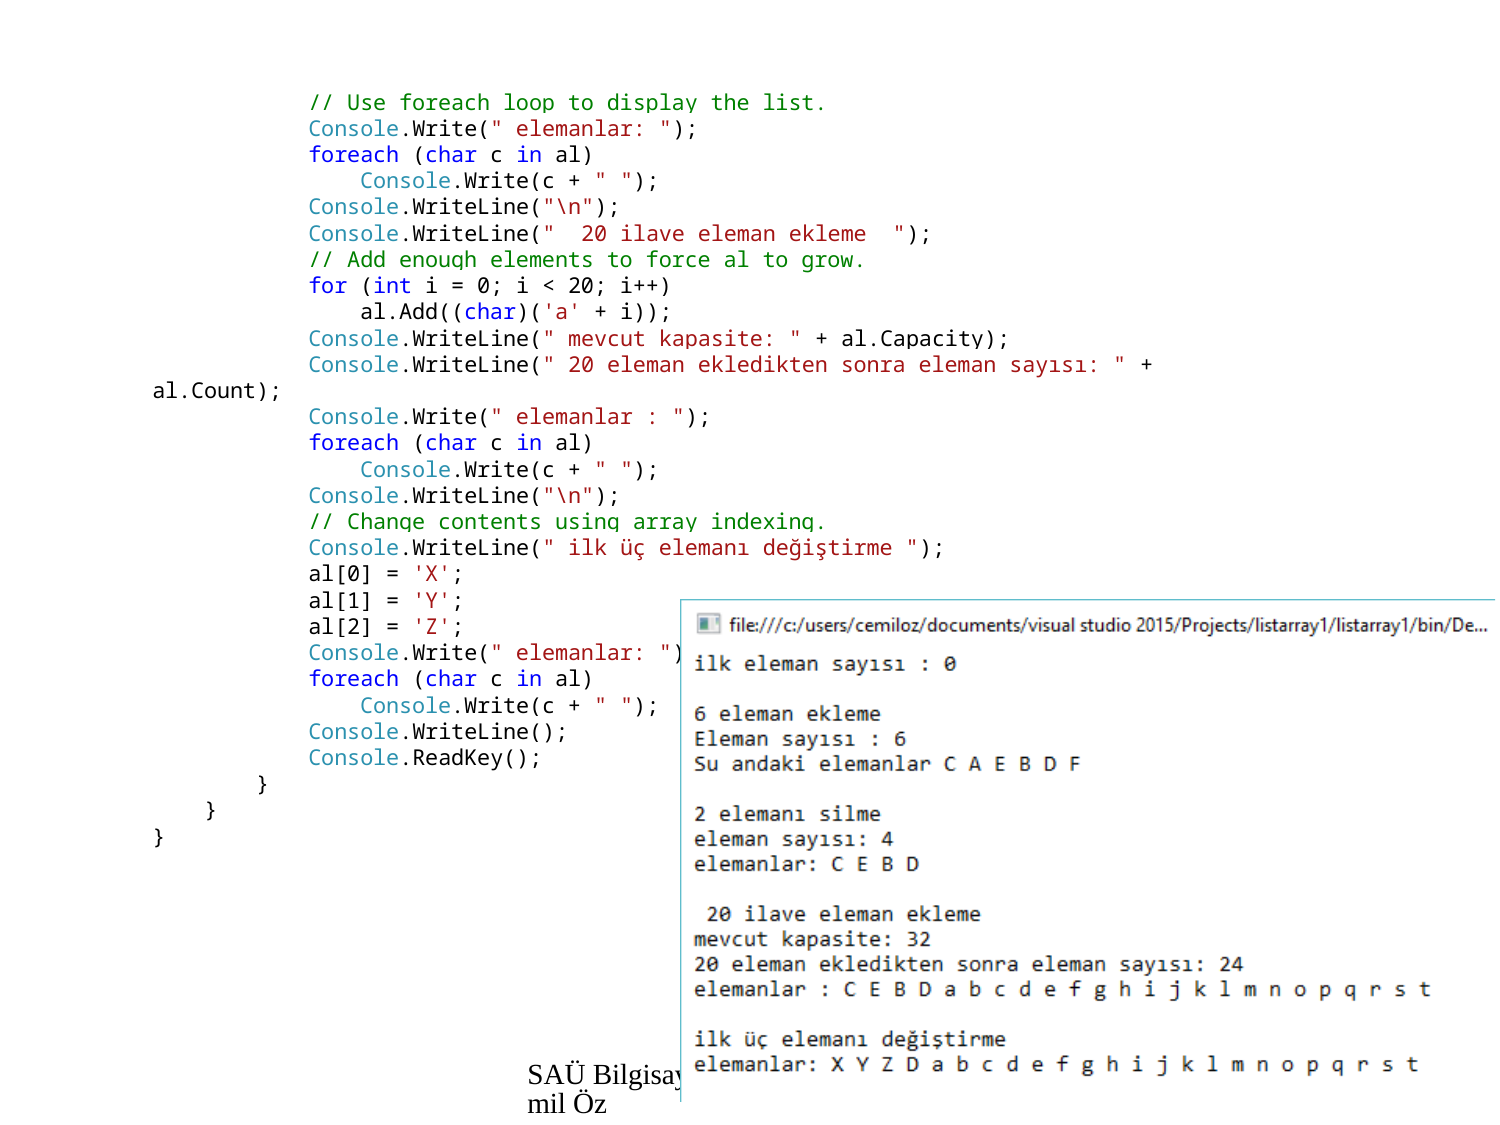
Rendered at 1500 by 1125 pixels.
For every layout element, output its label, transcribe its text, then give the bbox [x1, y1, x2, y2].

footer SAÜ Bilgisayar Mühendisliği Dr. Cemil Öz [512, 1042, 674, 1103]
text_box // Use foreach loop to display the list. Console.Write(" elemanlar: "); foreach (char c in al) Console.Write(c + " "); Console.WriteLine("\n"); Console.WriteLine(" 20 ilave eleman ekleme "); // Add enough elements to force al to grow. for (int i = 0; i < 20; i++) al.Add((char)('a' + i)); Console.WriteLine(" mevcut kapasite: " + al.Capacity); Console.WriteLine(" 20 eleman ekledikten sonra eleman sayısı: " + al.Count); Console.Write(" elemanlar : "); foreach (char c in al) Console.Write(c + " "); Console.WriteLine("\n"); // Change contents using array indexing. Console.WriteLine(" ilk üç elemanı değiştirme "); al[0] = 'X'; al[1] = 'Y'; al[2] = 'Z'; Console.Write(" elemanlar: "); foreach (char c in al) Console.Write(c + " "); Console.WriteLine(); Console.ReadKey(); } } } [137, 54, 1223, 856]
picture [679, 598, 1496, 1102]
